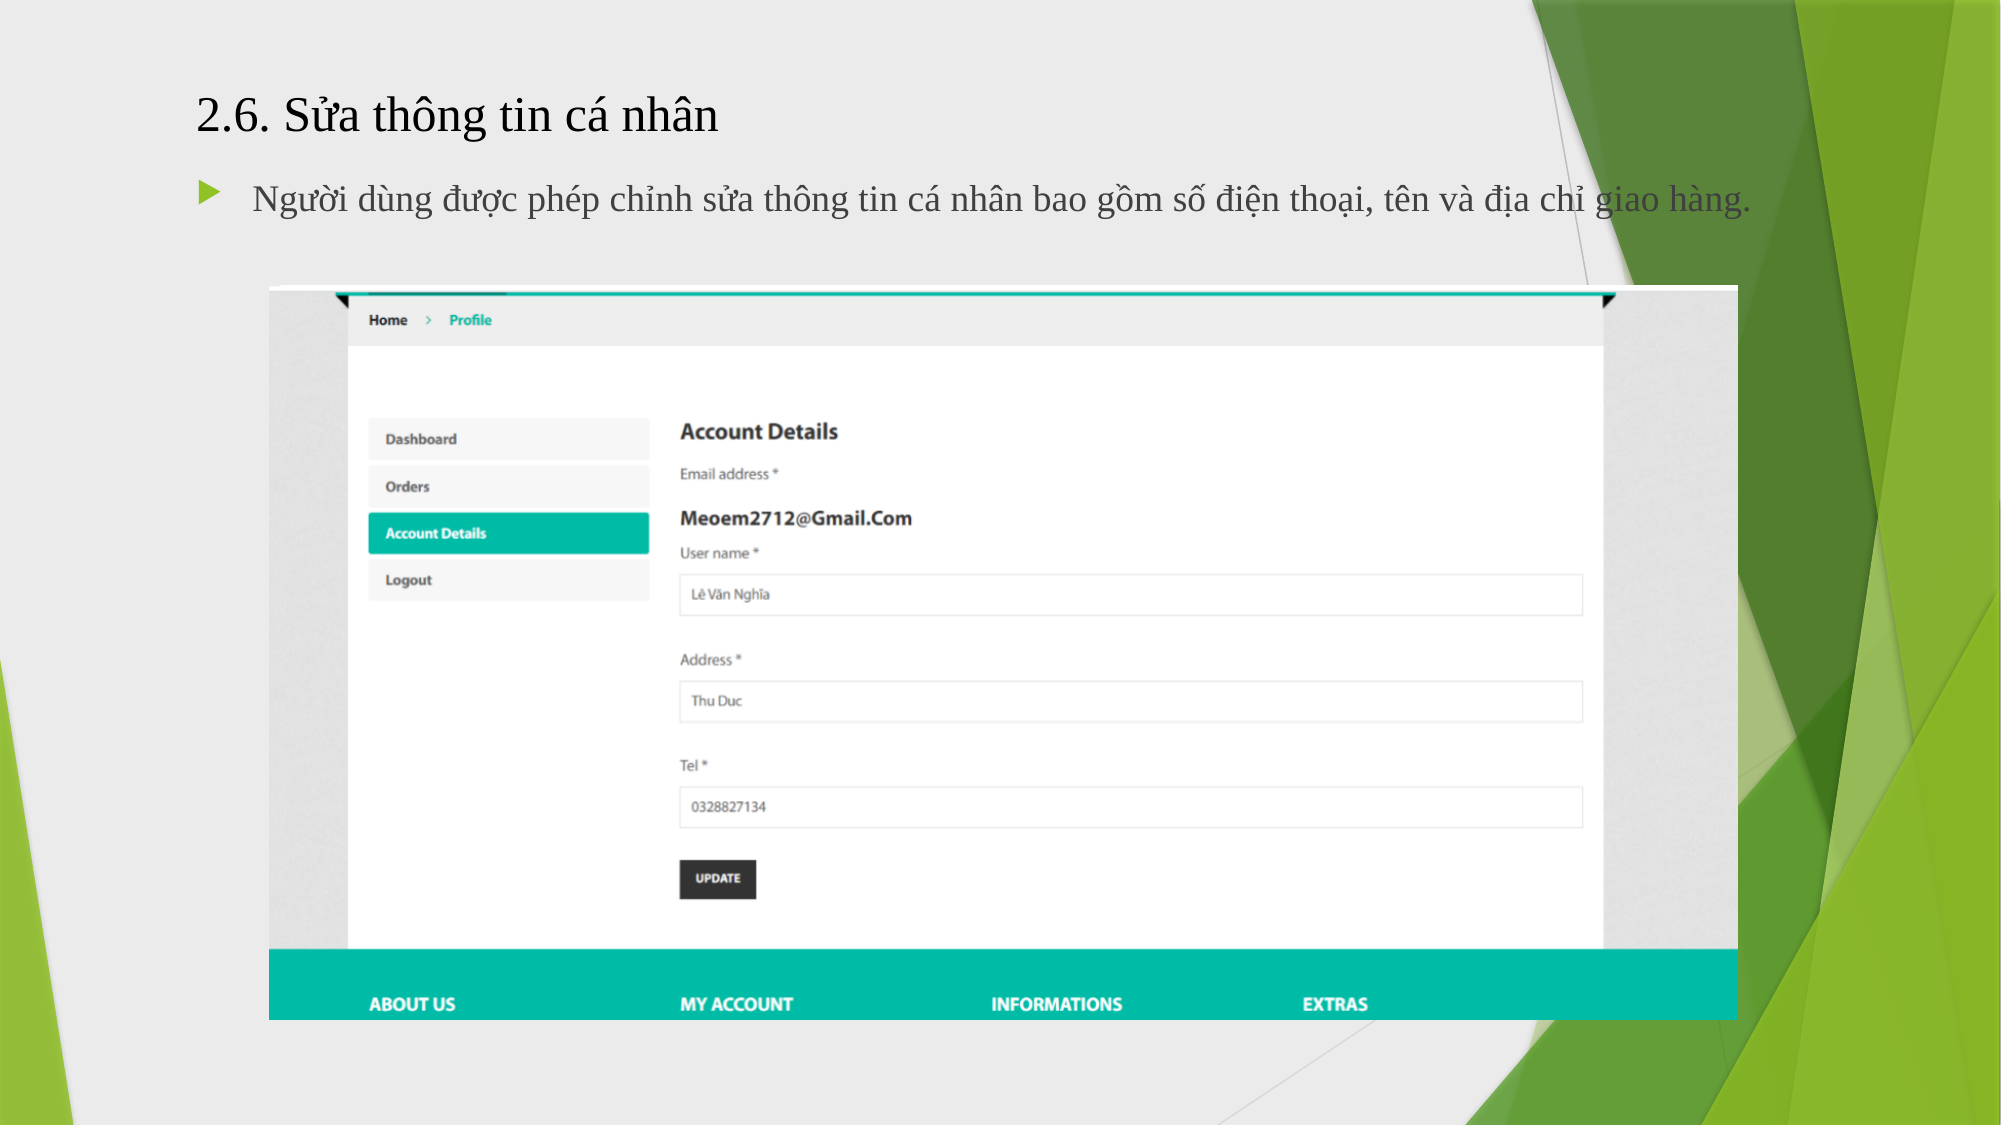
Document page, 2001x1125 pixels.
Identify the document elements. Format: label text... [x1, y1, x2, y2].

picture [268, 284, 1738, 1020]
title 2.6. Sửa thông tin cá nhân [181, 74, 1649, 152]
list Người dùng được phép chỉnh sửa thông tin cá nhân bao gồm số điện thoại, tên và địa chỉ giao hàng. [181, 166, 1826, 286]
